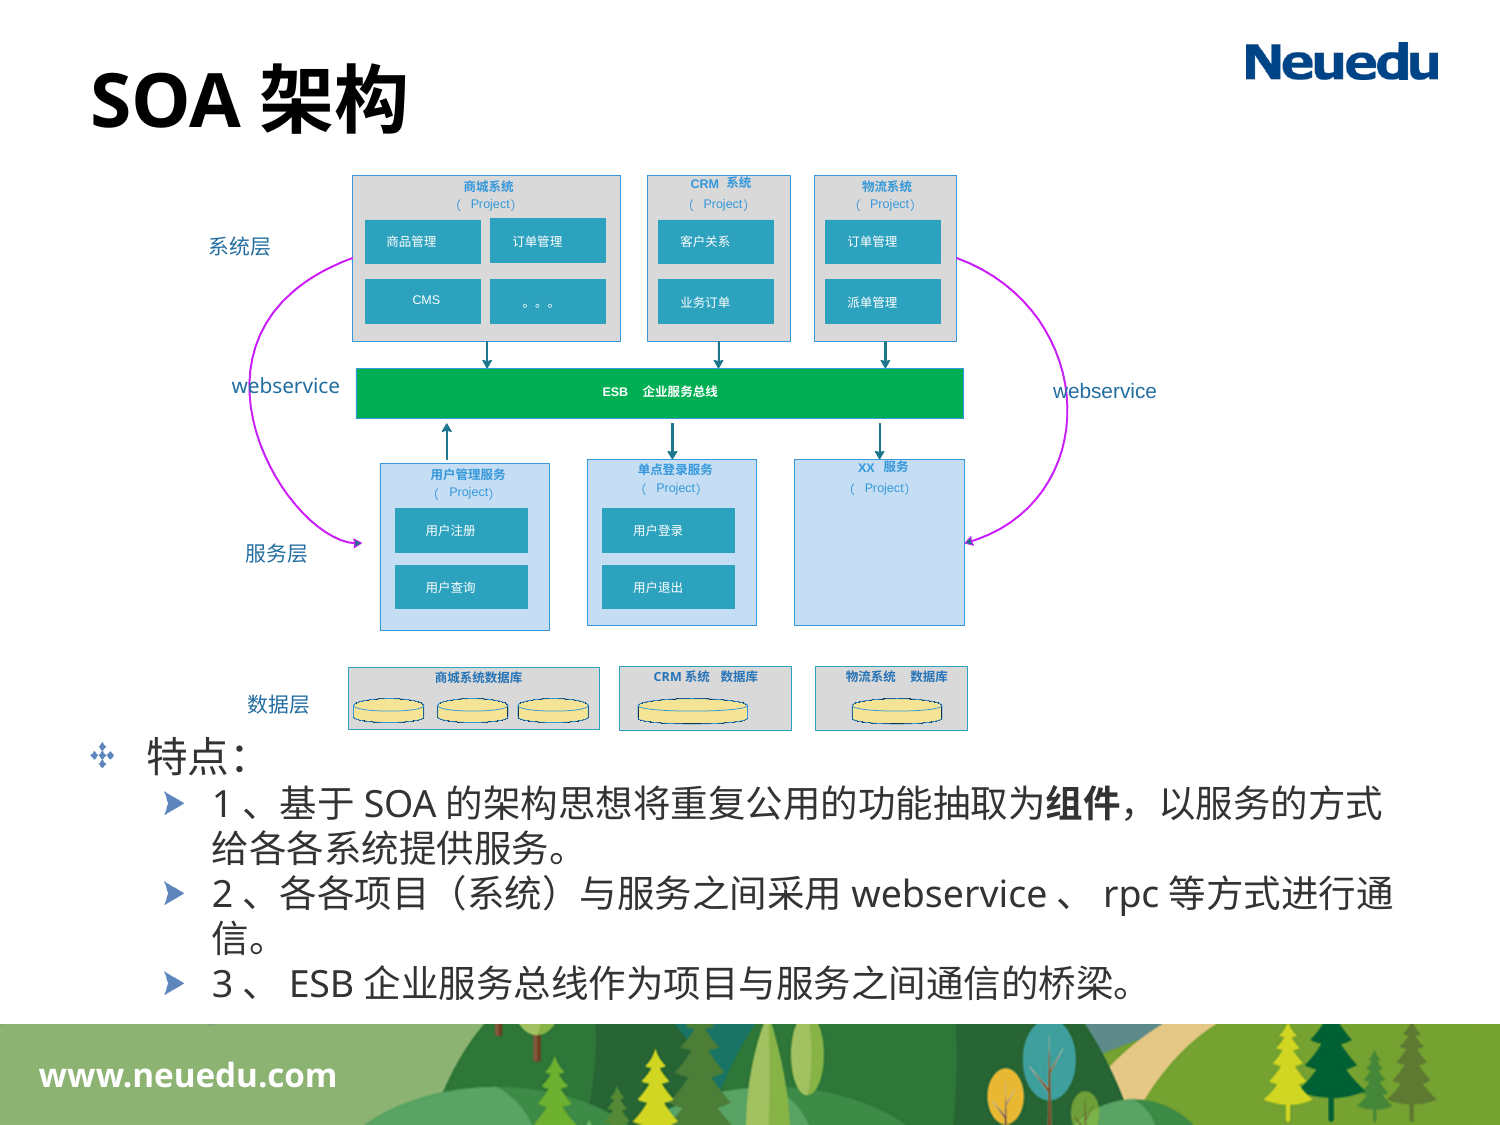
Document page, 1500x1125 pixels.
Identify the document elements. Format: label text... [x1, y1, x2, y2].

picture [164, 791, 184, 815]
picture [1246, 42, 1438, 80]
title SOA架构 [74, 44, 1426, 151]
picture [90, 742, 114, 768]
picture [0, 1024, 1500, 1125]
picture [164, 881, 184, 905]
picture [164, 971, 184, 995]
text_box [147, 172, 1174, 734]
list 特点： 1、基于SOA的架构思想将重复公用的功能抽取为组件，以服务的方式给各各系统提供服务。 2、各各项目（系统）与服务之间采用webservice、rpc等方式进行通信。 3、ESB企业服务总线作为项目与服务之间通信的桥梁。 [75, 172, 1436, 988]
